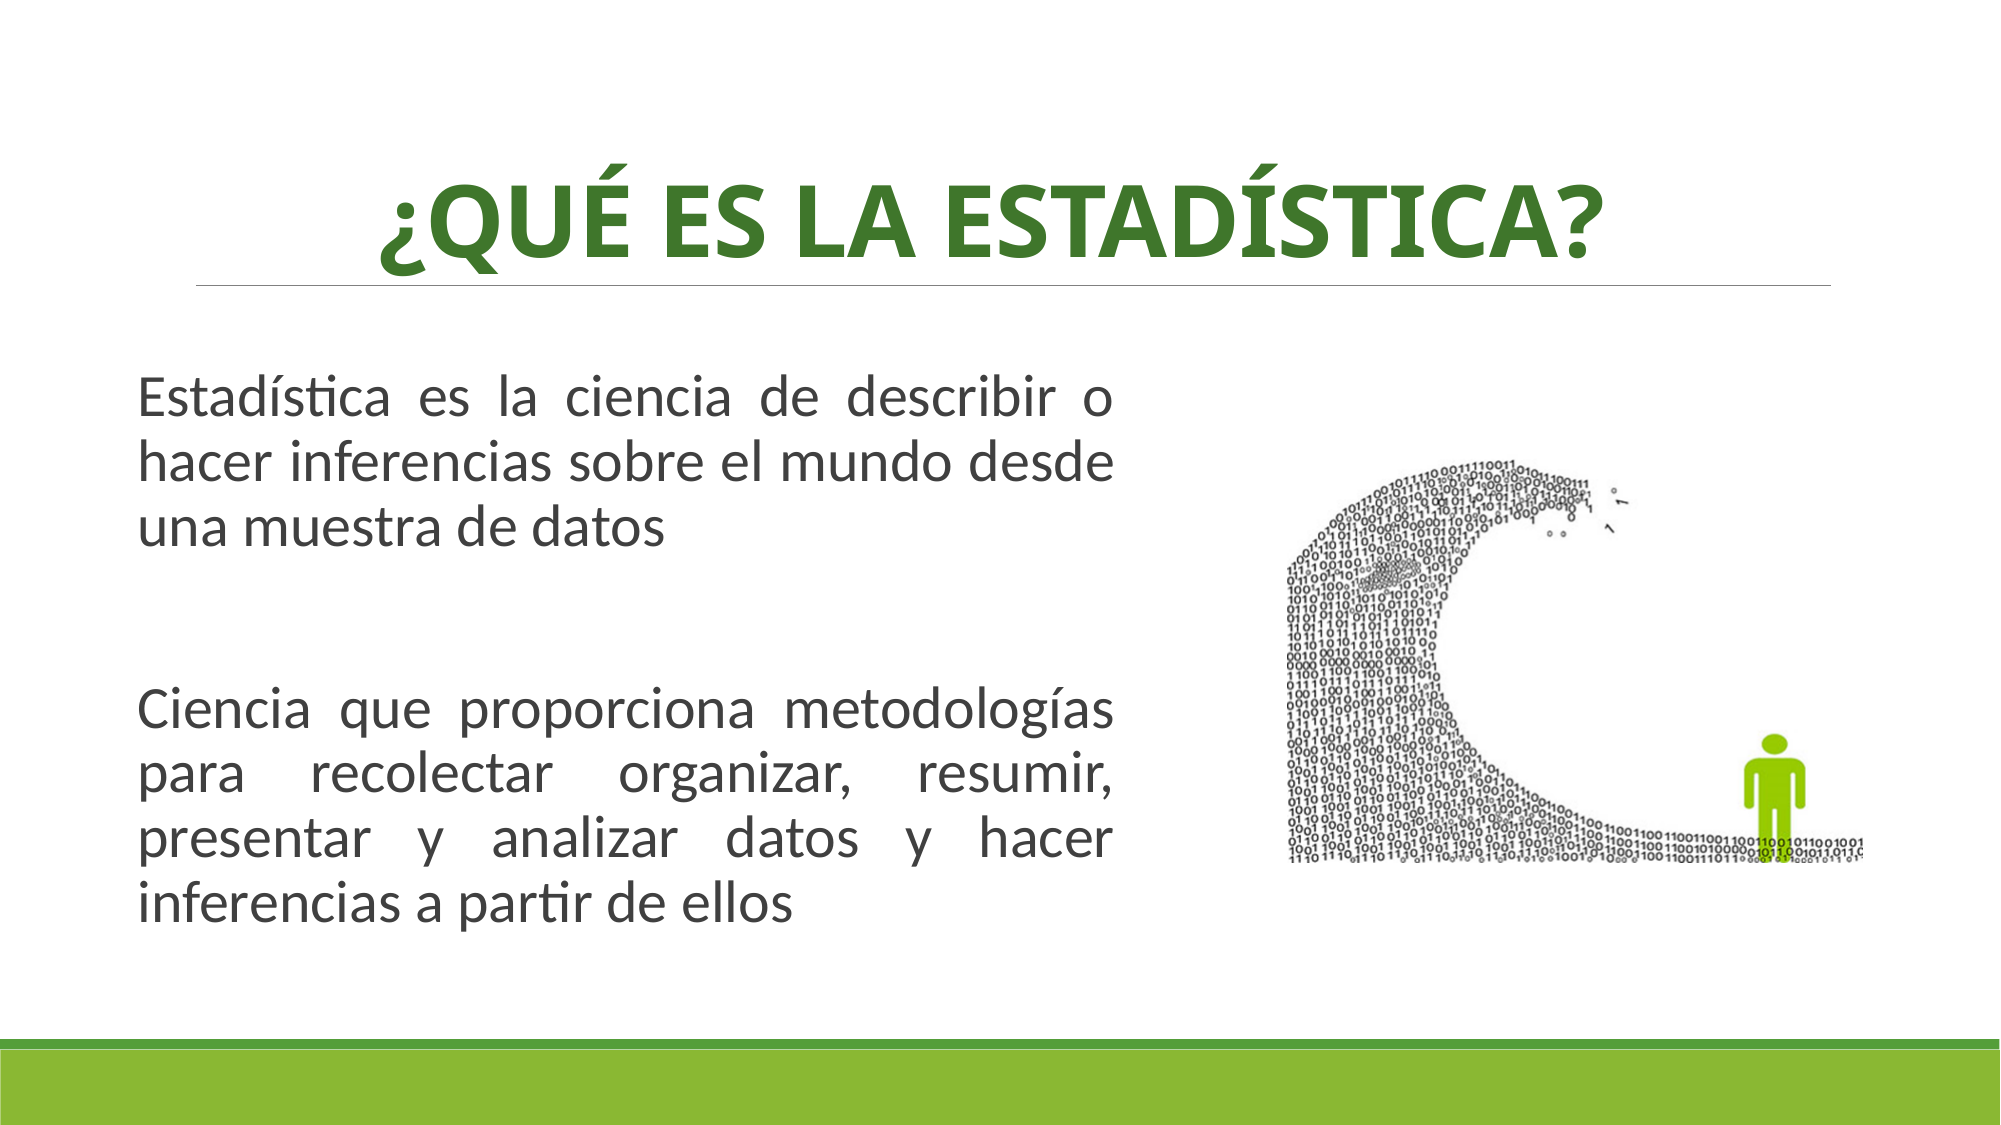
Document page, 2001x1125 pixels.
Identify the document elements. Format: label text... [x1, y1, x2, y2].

picture [1286, 449, 1863, 864]
list Estadística es la ciencia de describir o hacer inferencias sobre el mundo desde una muestra de datos Ciencia que proporciona metodologías para recolectar organizar, resumir, presentar y analizar datos y hacer inferencias a partir de ellos [137, 356, 1116, 956]
title ¿QUÉ ES LA ESTADÍSTICA? [180, 160, 1830, 285]
